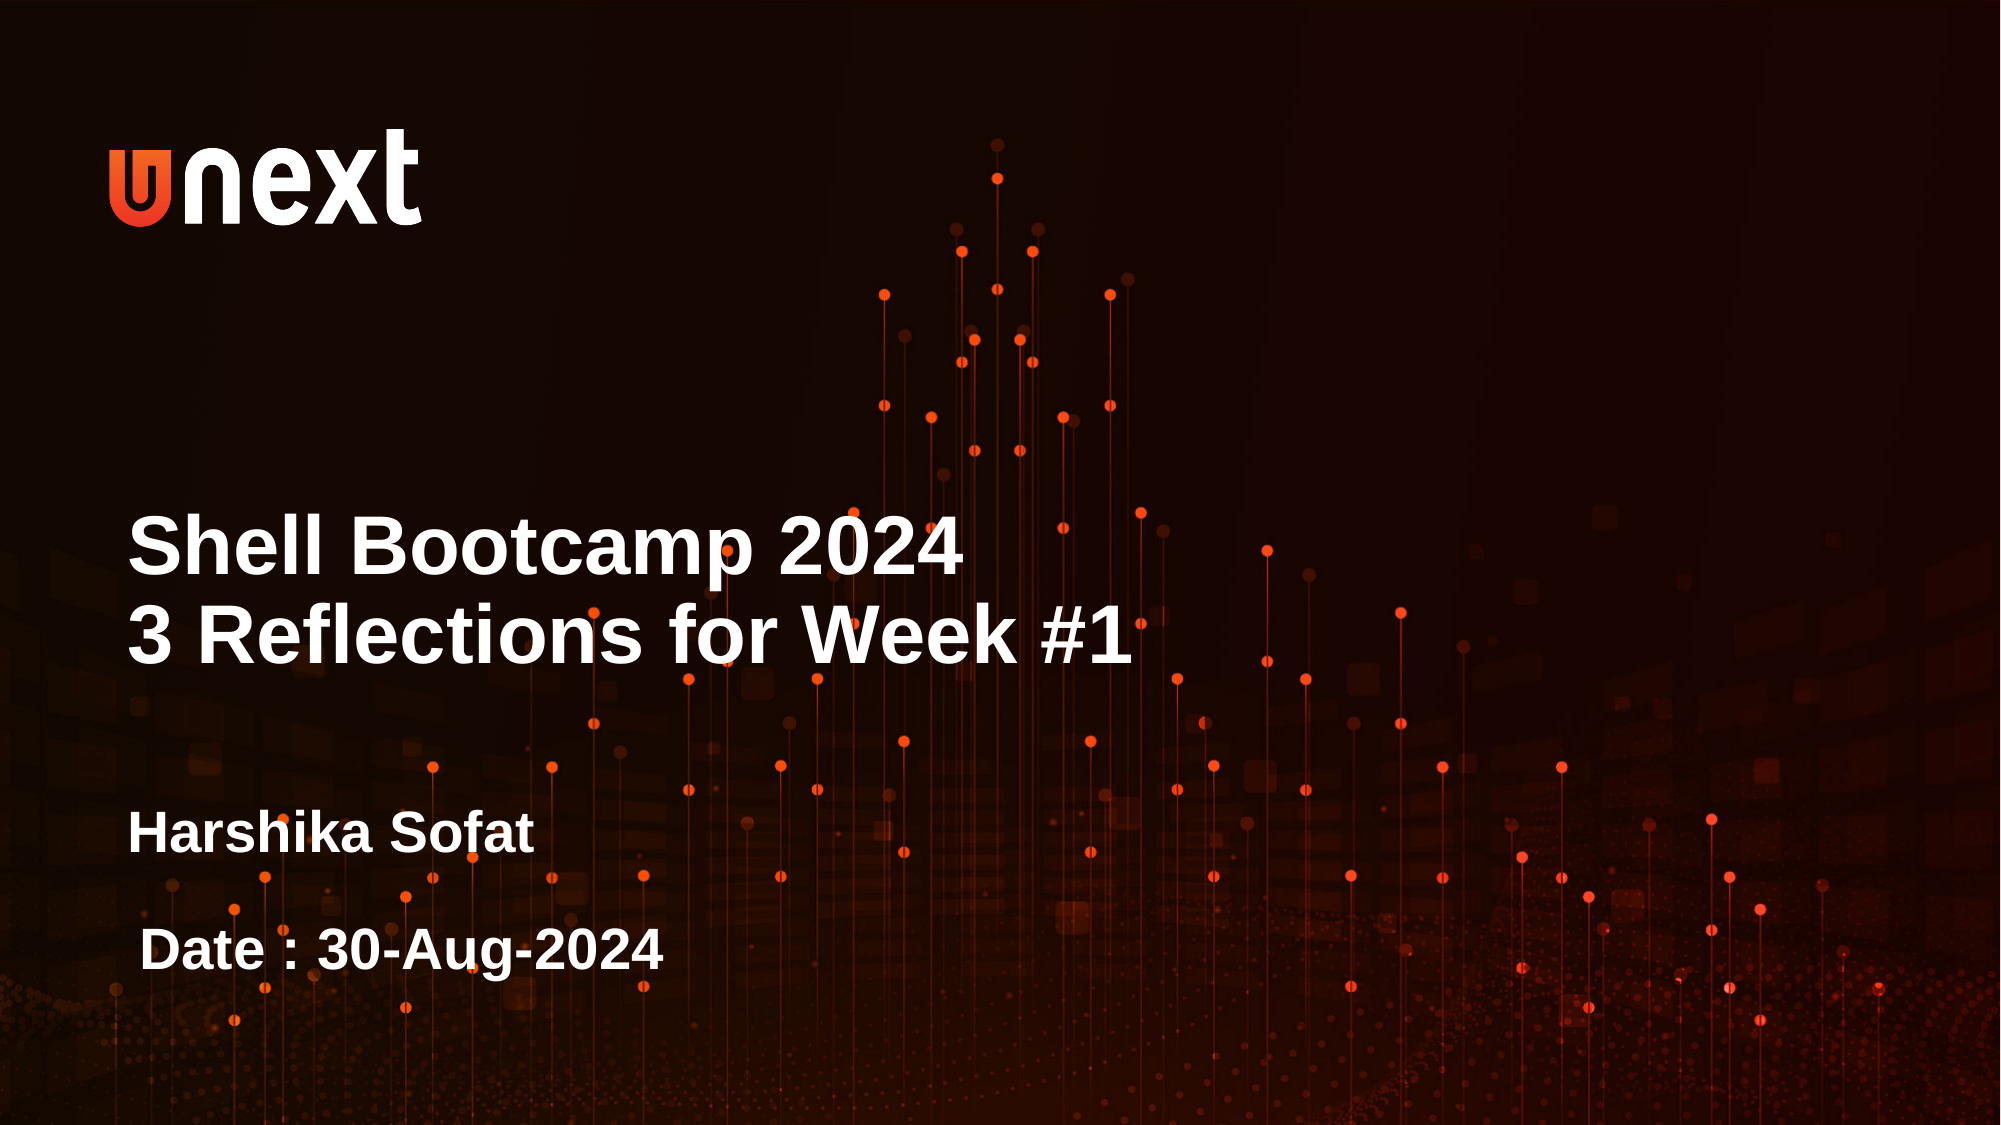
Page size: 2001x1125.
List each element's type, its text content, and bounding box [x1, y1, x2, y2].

text_box Date : 30-Aug-2024 [124, 903, 1350, 989]
text_box Harshika Sofat [112, 786, 1474, 872]
list Shell Bootcamp 2024 3 Reflections for Week #1 [112, 36, 1839, 690]
picture [0, 0, 2001, 1125]
